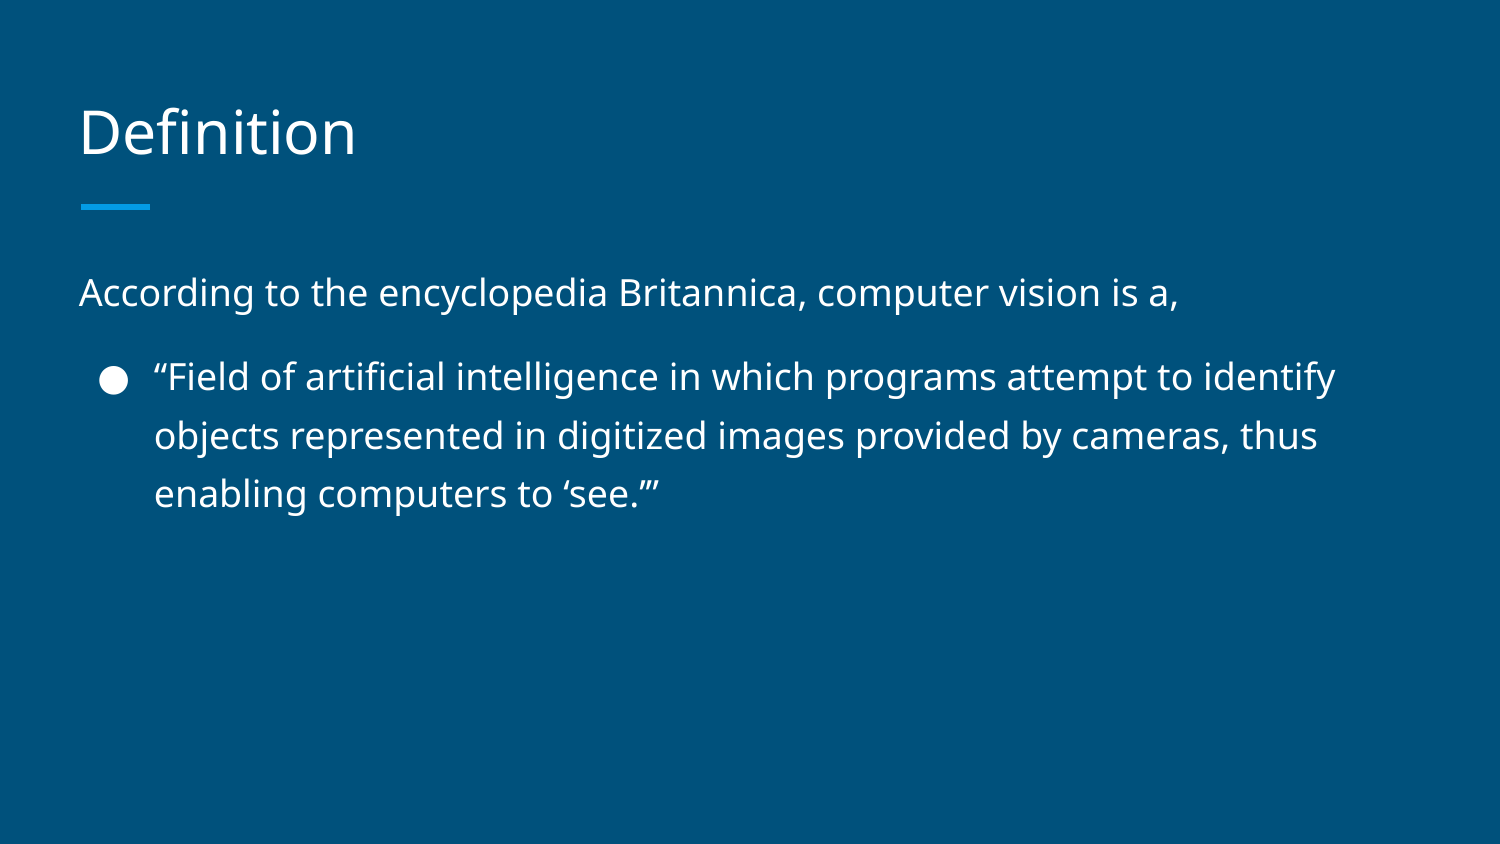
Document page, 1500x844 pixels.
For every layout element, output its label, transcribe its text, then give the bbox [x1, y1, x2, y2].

list According to the encyclopedia Britannica, computer vision is a, “Field of artificial intelligence in which programs attempt to identify objects represented in digitized images provided by cameras, thus enabling computers to ‘see.’” [63, 244, 1437, 750]
title Definition [63, 75, 1437, 188]
